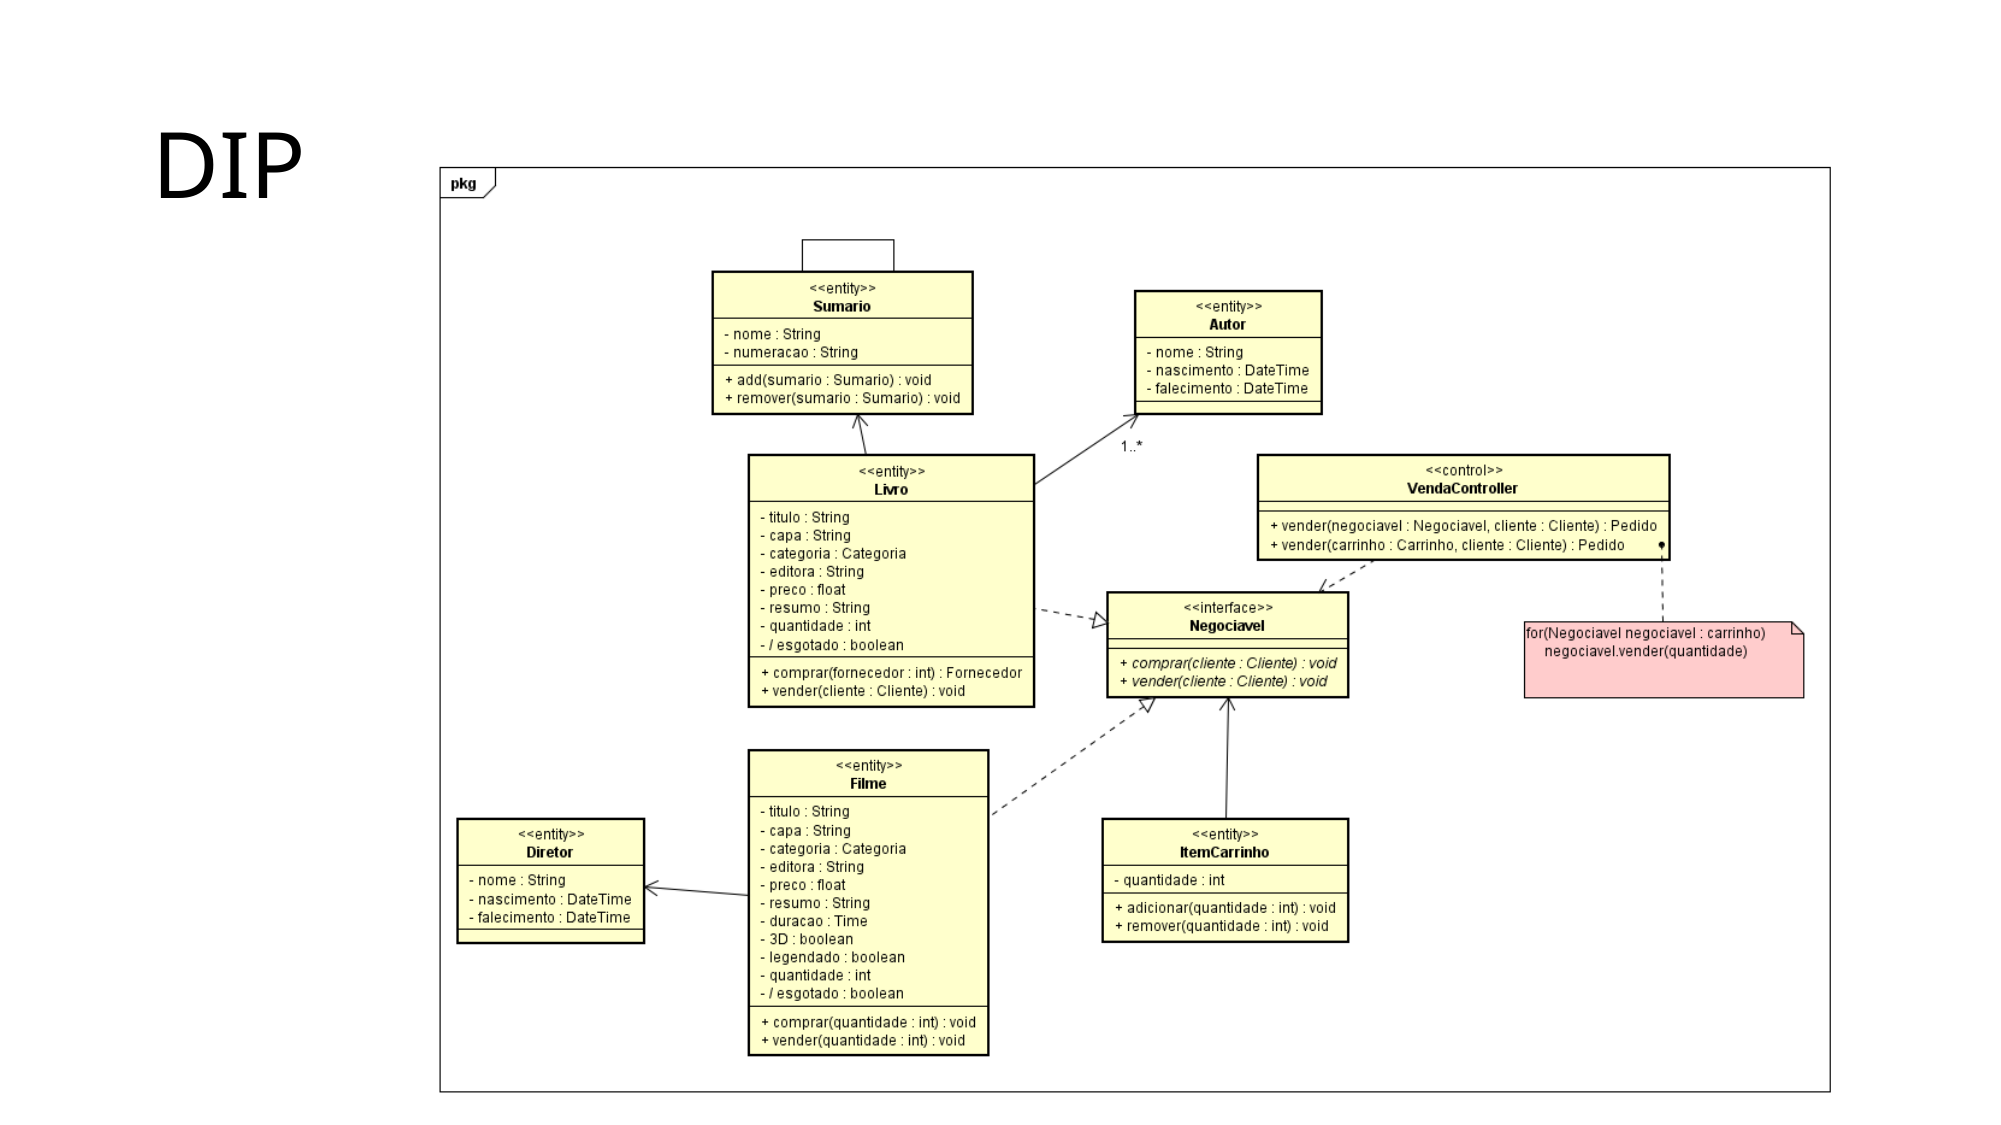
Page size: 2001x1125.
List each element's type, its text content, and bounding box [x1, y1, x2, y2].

title DIP [137, 59, 1863, 278]
picture [436, 161, 1843, 1101]
